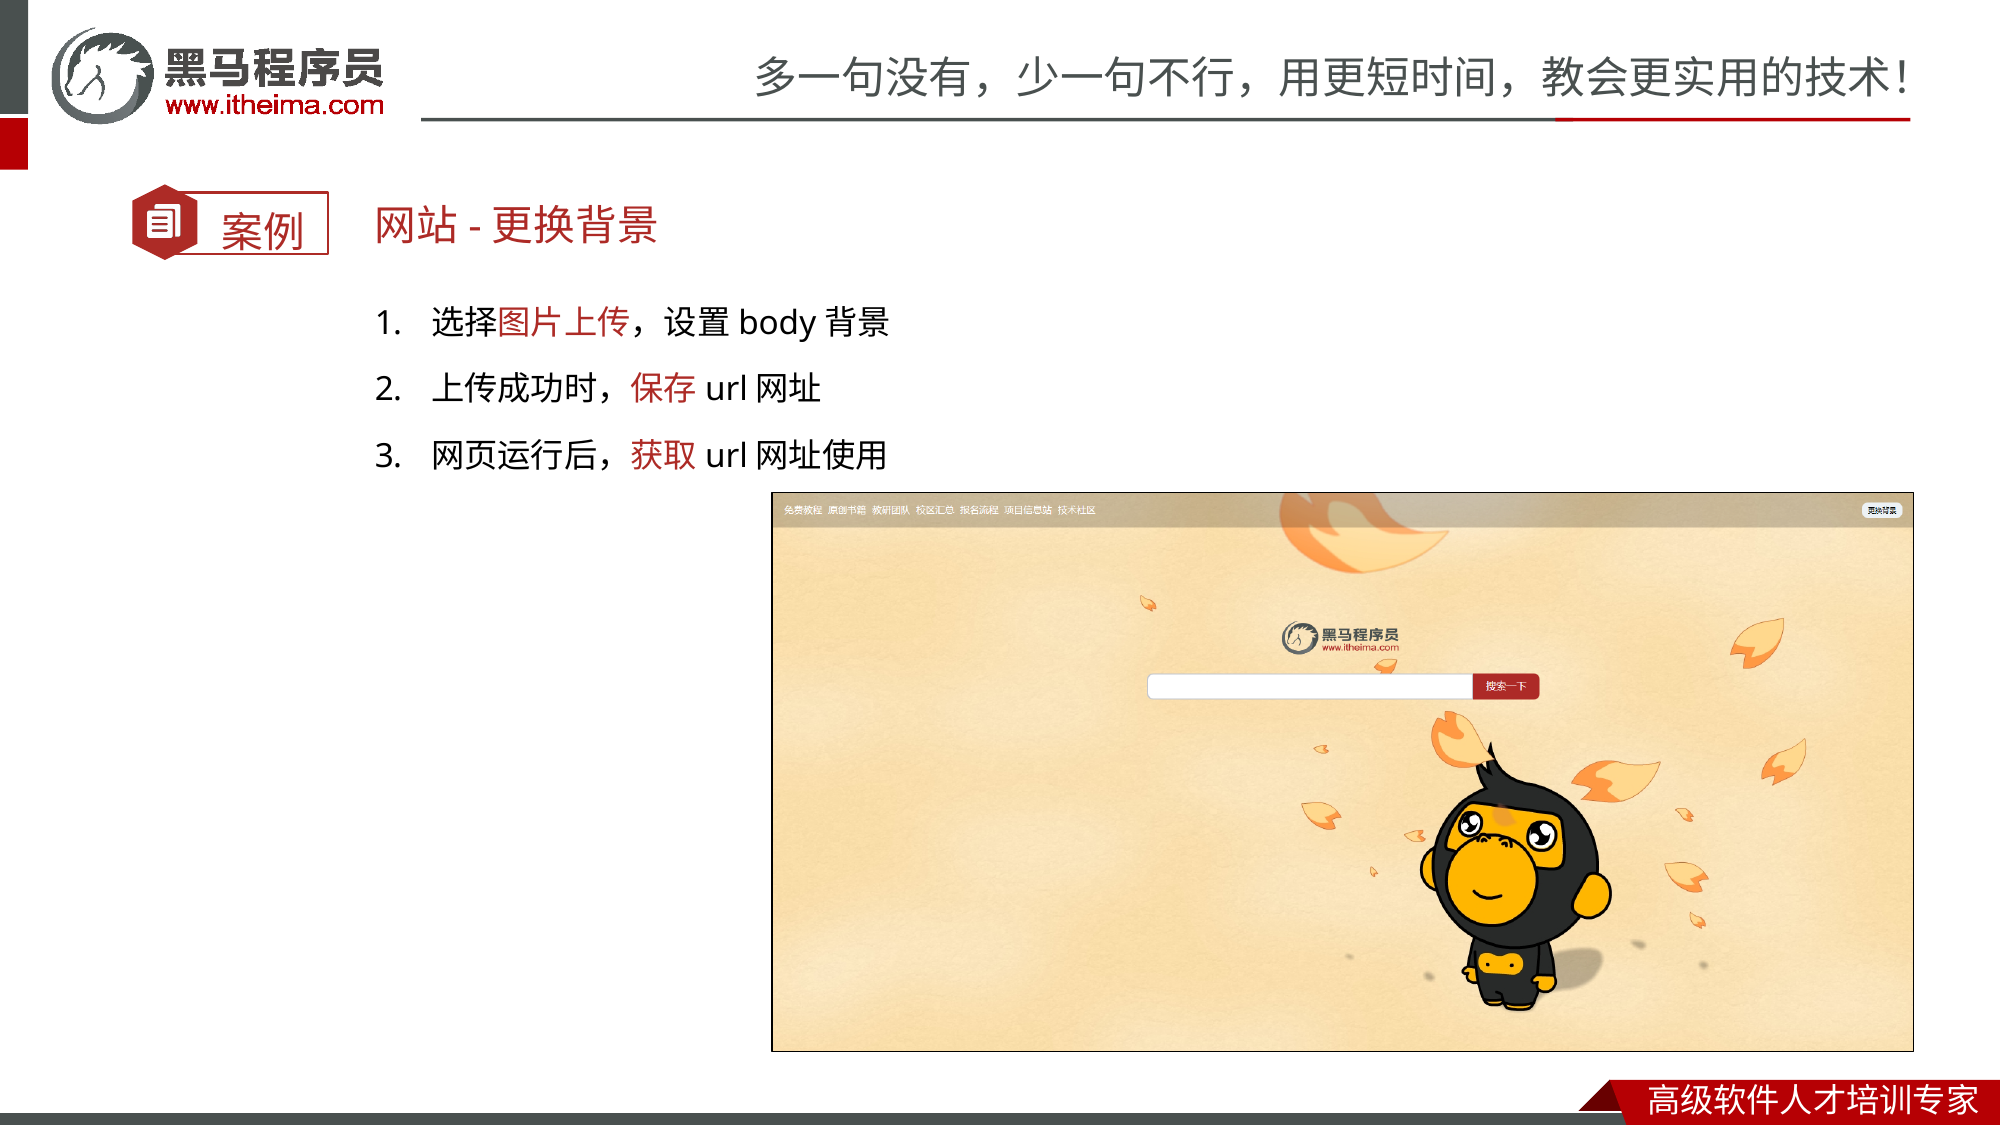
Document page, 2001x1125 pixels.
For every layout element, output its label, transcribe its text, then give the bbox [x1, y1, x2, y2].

picture [147, 204, 181, 238]
list 网站-更换背景 [360, 181, 1872, 266]
list 选择图片上传，设置body背景 上传成功时，保存url网址 网页运行后，获取url网址使用 [360, 273, 1872, 1020]
picture [772, 492, 1914, 1052]
picture [50, 26, 384, 125]
